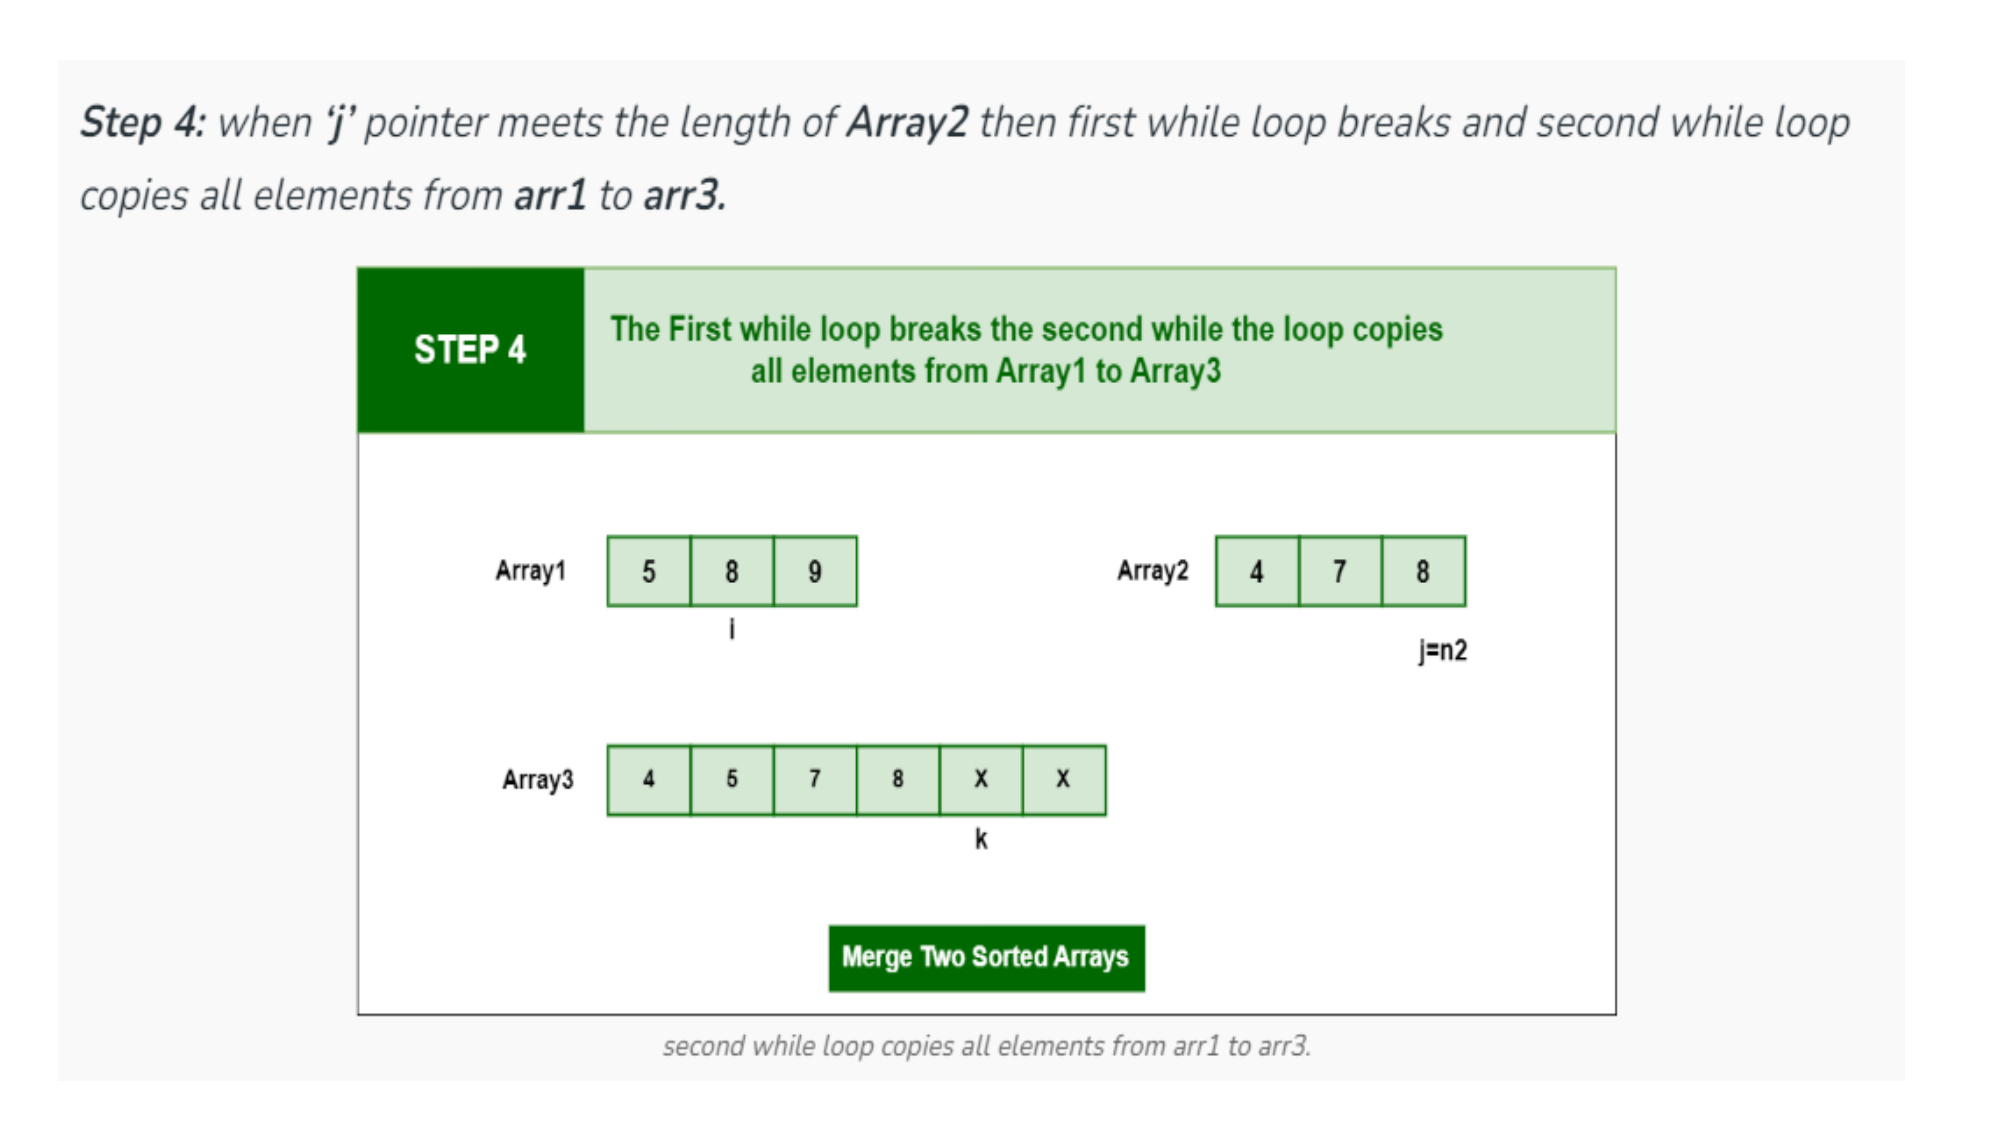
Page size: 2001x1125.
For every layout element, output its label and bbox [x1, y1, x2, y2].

picture [58, 60, 1905, 1081]
